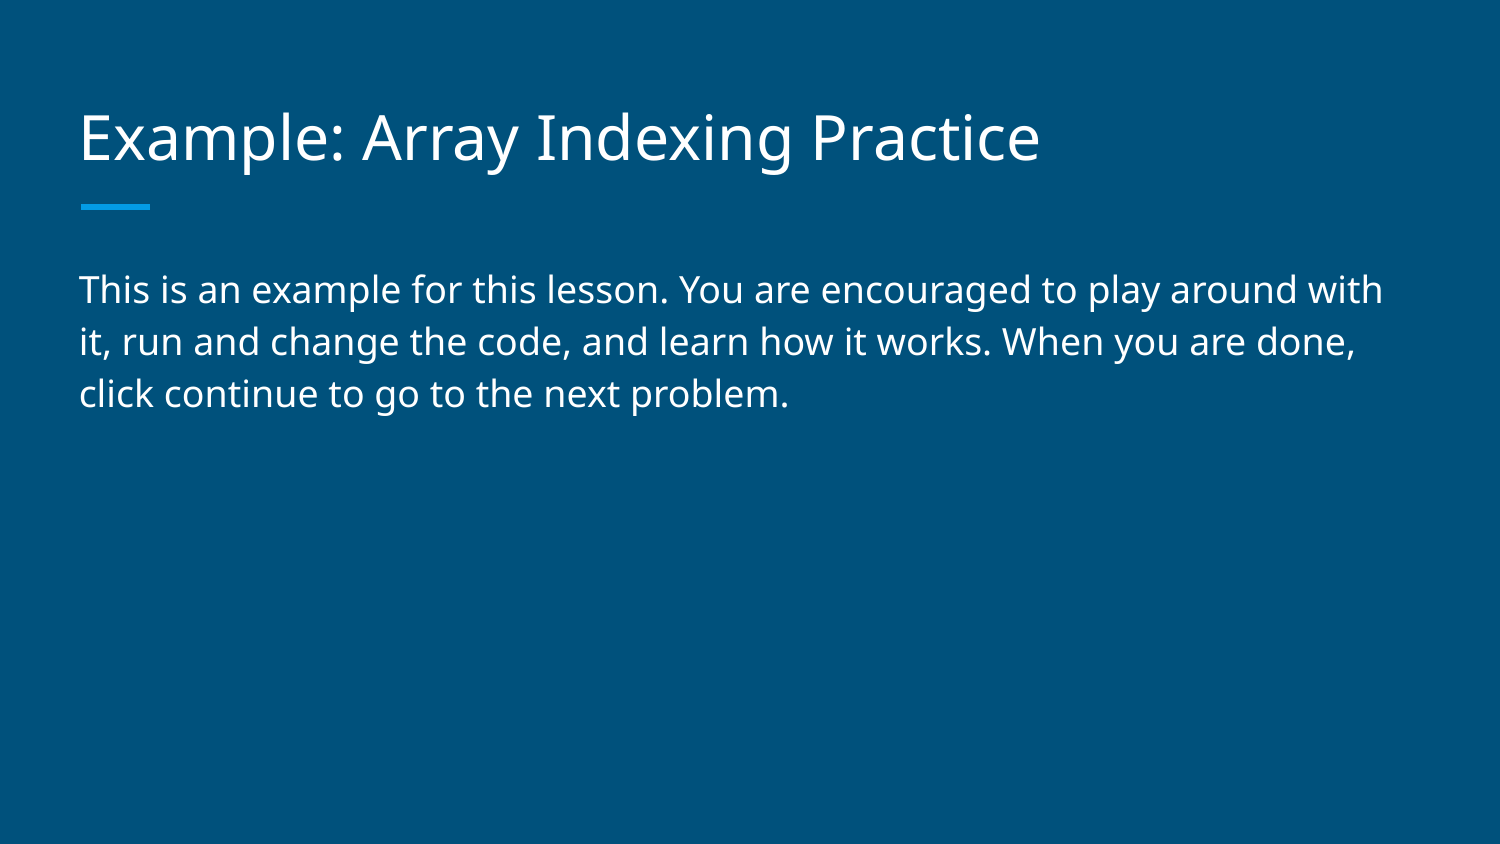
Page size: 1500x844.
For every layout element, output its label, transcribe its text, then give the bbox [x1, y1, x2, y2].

title Example: Array Indexing Practice [63, 75, 1437, 188]
list This is an example for this lesson. You are encouraged to play around with it, run and change the code, and learn how it works. When you are done, click continue to go to the next problem. [63, 244, 1437, 750]
